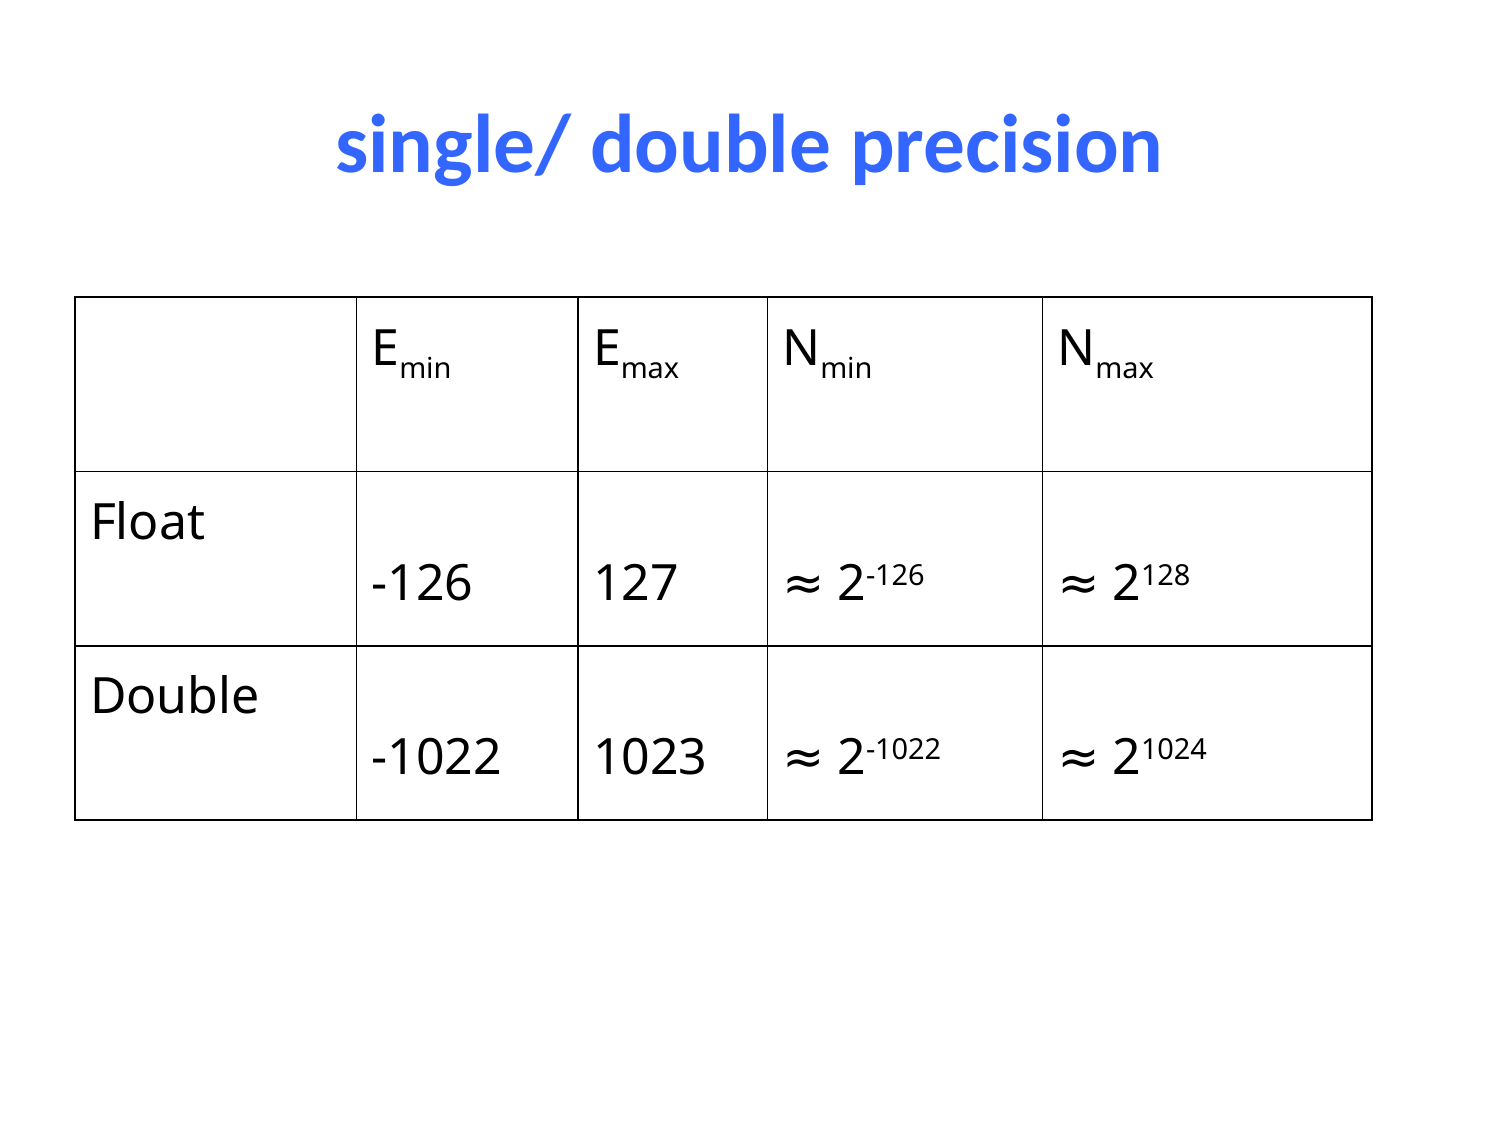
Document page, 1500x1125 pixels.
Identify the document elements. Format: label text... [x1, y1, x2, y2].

title single/ double precision [75, 45, 1425, 233]
table_cell ≈ 2-126 [768, 472, 1042, 645]
table_header Emax [579, 298, 767, 471]
table_header [76, 298, 356, 471]
table_cell 127 [579, 472, 767, 645]
table_cell -126 [357, 472, 577, 645]
table_cell Float [76, 472, 356, 645]
table_cell ≈ 2128 [1043, 472, 1371, 645]
table_header Emin [357, 298, 577, 471]
table_header Nmin [768, 298, 1042, 471]
table_cell ≈ 21024 [1043, 647, 1371, 819]
table_cell 1023 [579, 647, 767, 819]
table_cell Double [76, 647, 356, 819]
table_header Nmax [1043, 298, 1371, 471]
table_cell -1022 [357, 647, 577, 819]
table_cell ≈ 2-1022 [768, 647, 1042, 819]
